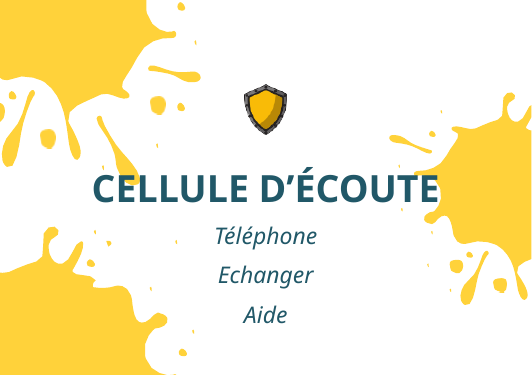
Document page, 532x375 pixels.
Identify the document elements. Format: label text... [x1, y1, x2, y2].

text_box Echanger [203, 253, 329, 296]
text_box [0, 226, 168, 375]
text_box Aide [229, 293, 303, 336]
text_box Téléphone [199, 213, 333, 257]
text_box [0, 0, 201, 186]
text_box [178, 348, 187, 357]
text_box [389, 92, 532, 306]
picture [244, 84, 287, 135]
text_box CELLULE D’ÉCOUTE [76, 157, 389, 217]
